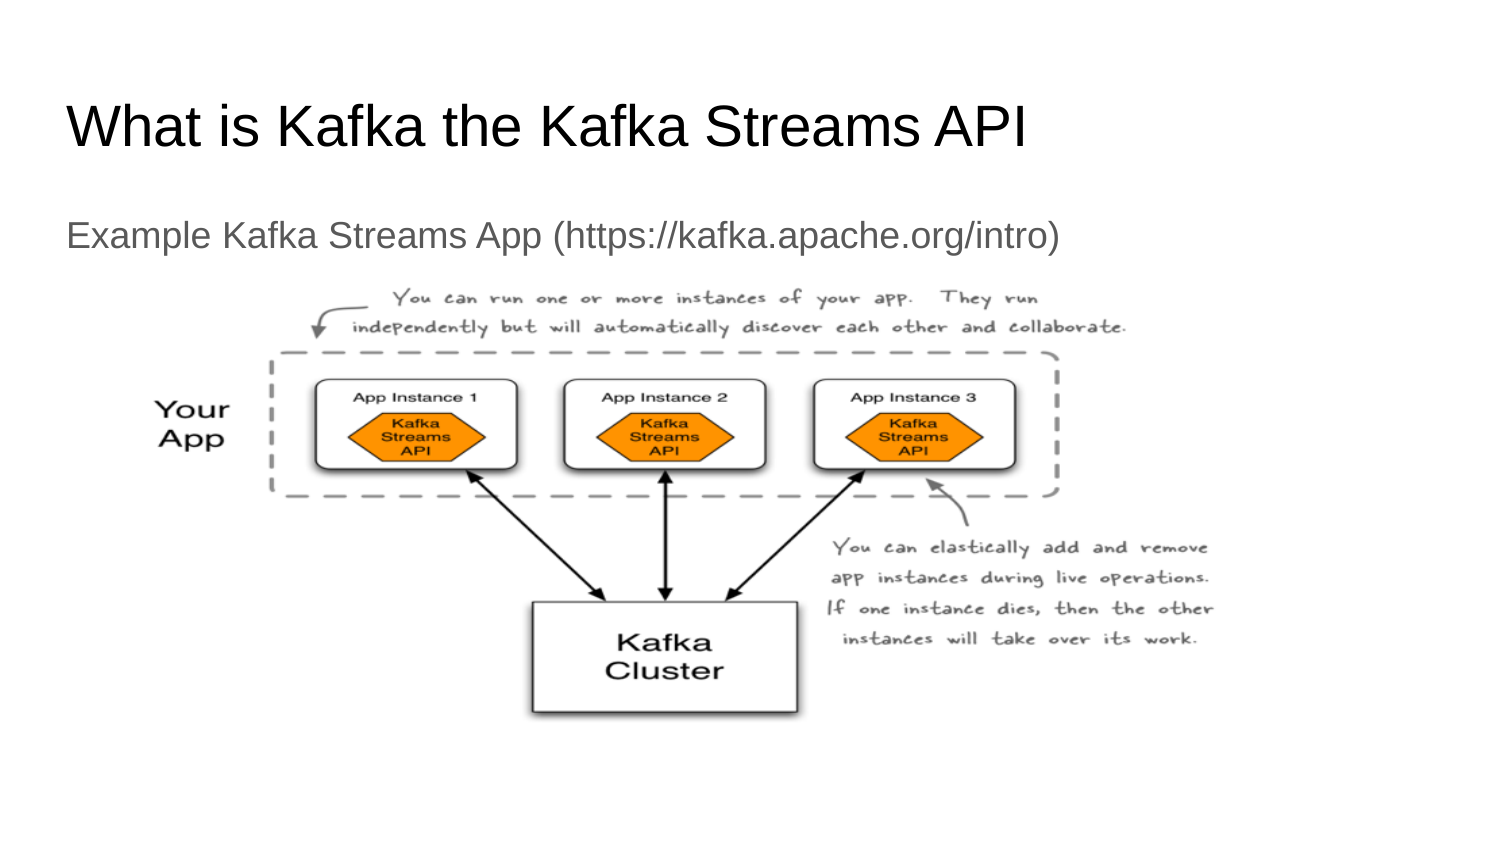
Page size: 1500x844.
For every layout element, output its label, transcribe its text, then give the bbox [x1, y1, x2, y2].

picture [138, 268, 1230, 735]
list Example Kafka Streams App (https://kafka.apache.org/intro) [51, 189, 1449, 750]
title What is Kafka the Kafka Streams API [51, 72, 1449, 167]
